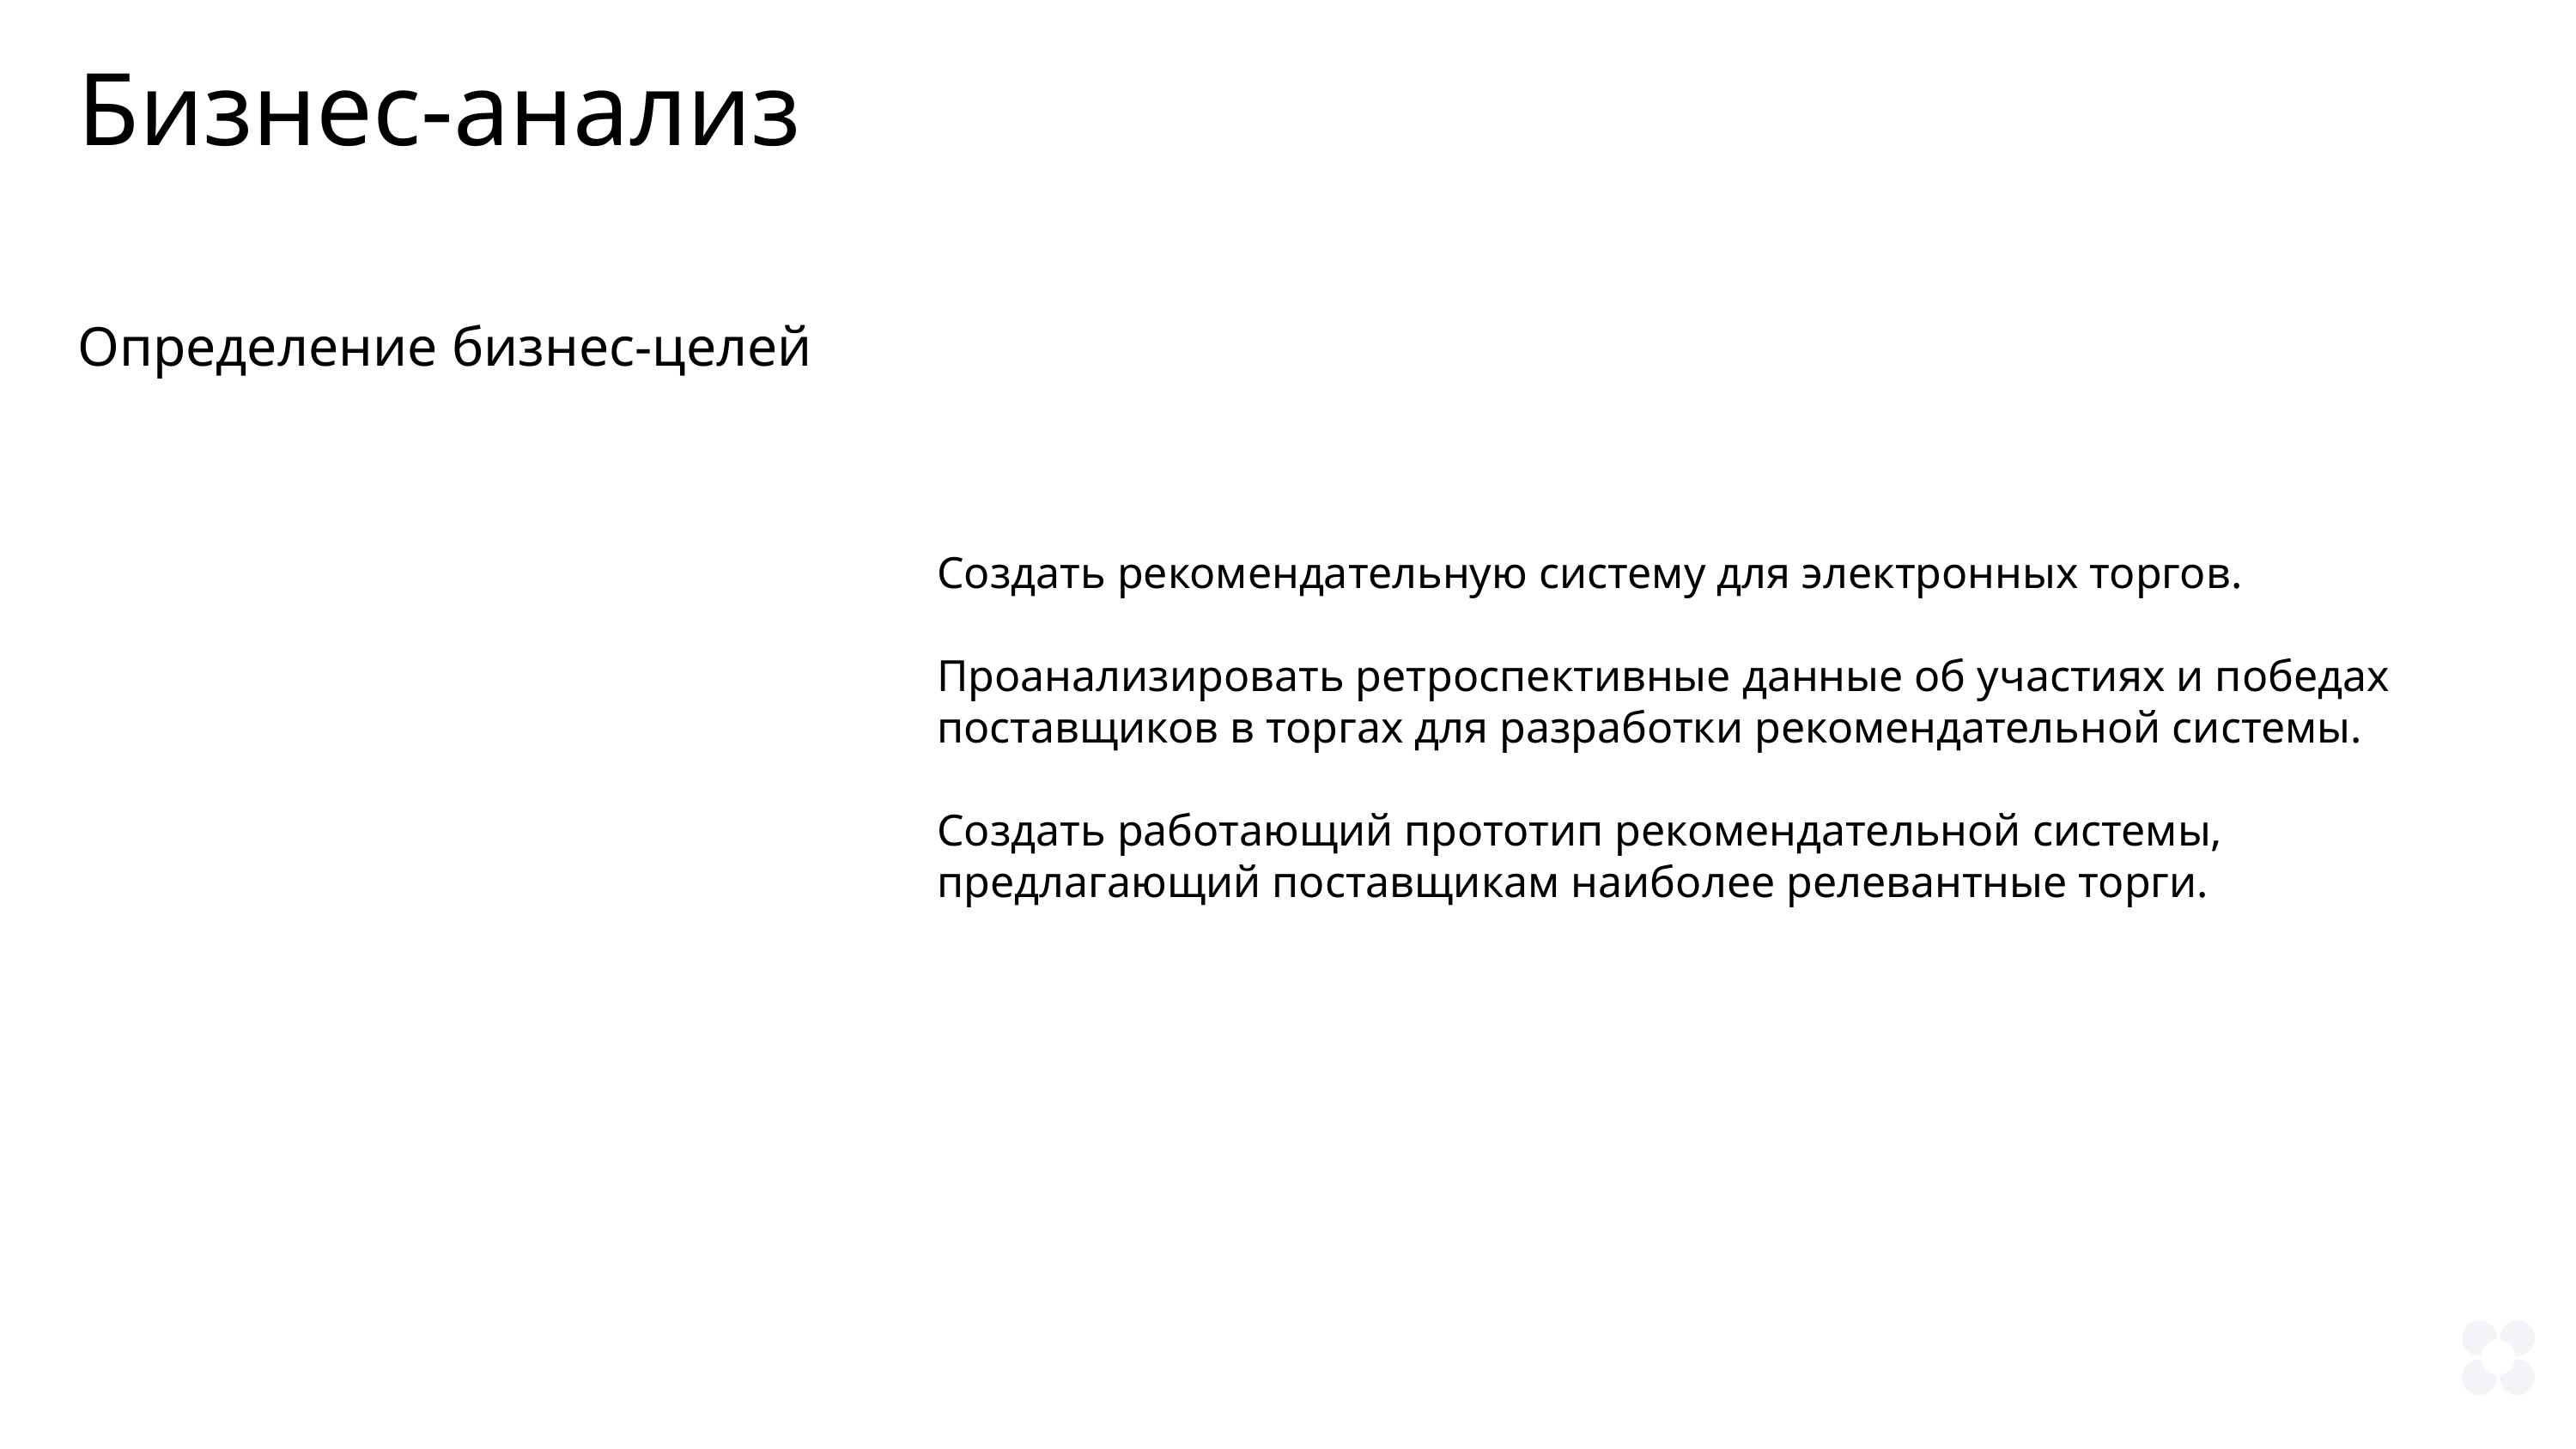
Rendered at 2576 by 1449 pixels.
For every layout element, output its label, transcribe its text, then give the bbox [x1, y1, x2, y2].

text_box Бизнес-анализ [77, 69, 1084, 278]
text_box Создать рекомендательную систему для электронных торгов. Проанализировать ретроспективные данные об участиях и победах поставщиков в торгах для разработки рекомендательной системы. Создать работающий прототип рекомендательной системы, предлагающий поставщикам наиболее релевантные торги. [937, 506, 2504, 1068]
text_box Определение бизнес-целей [77, 312, 1084, 382]
